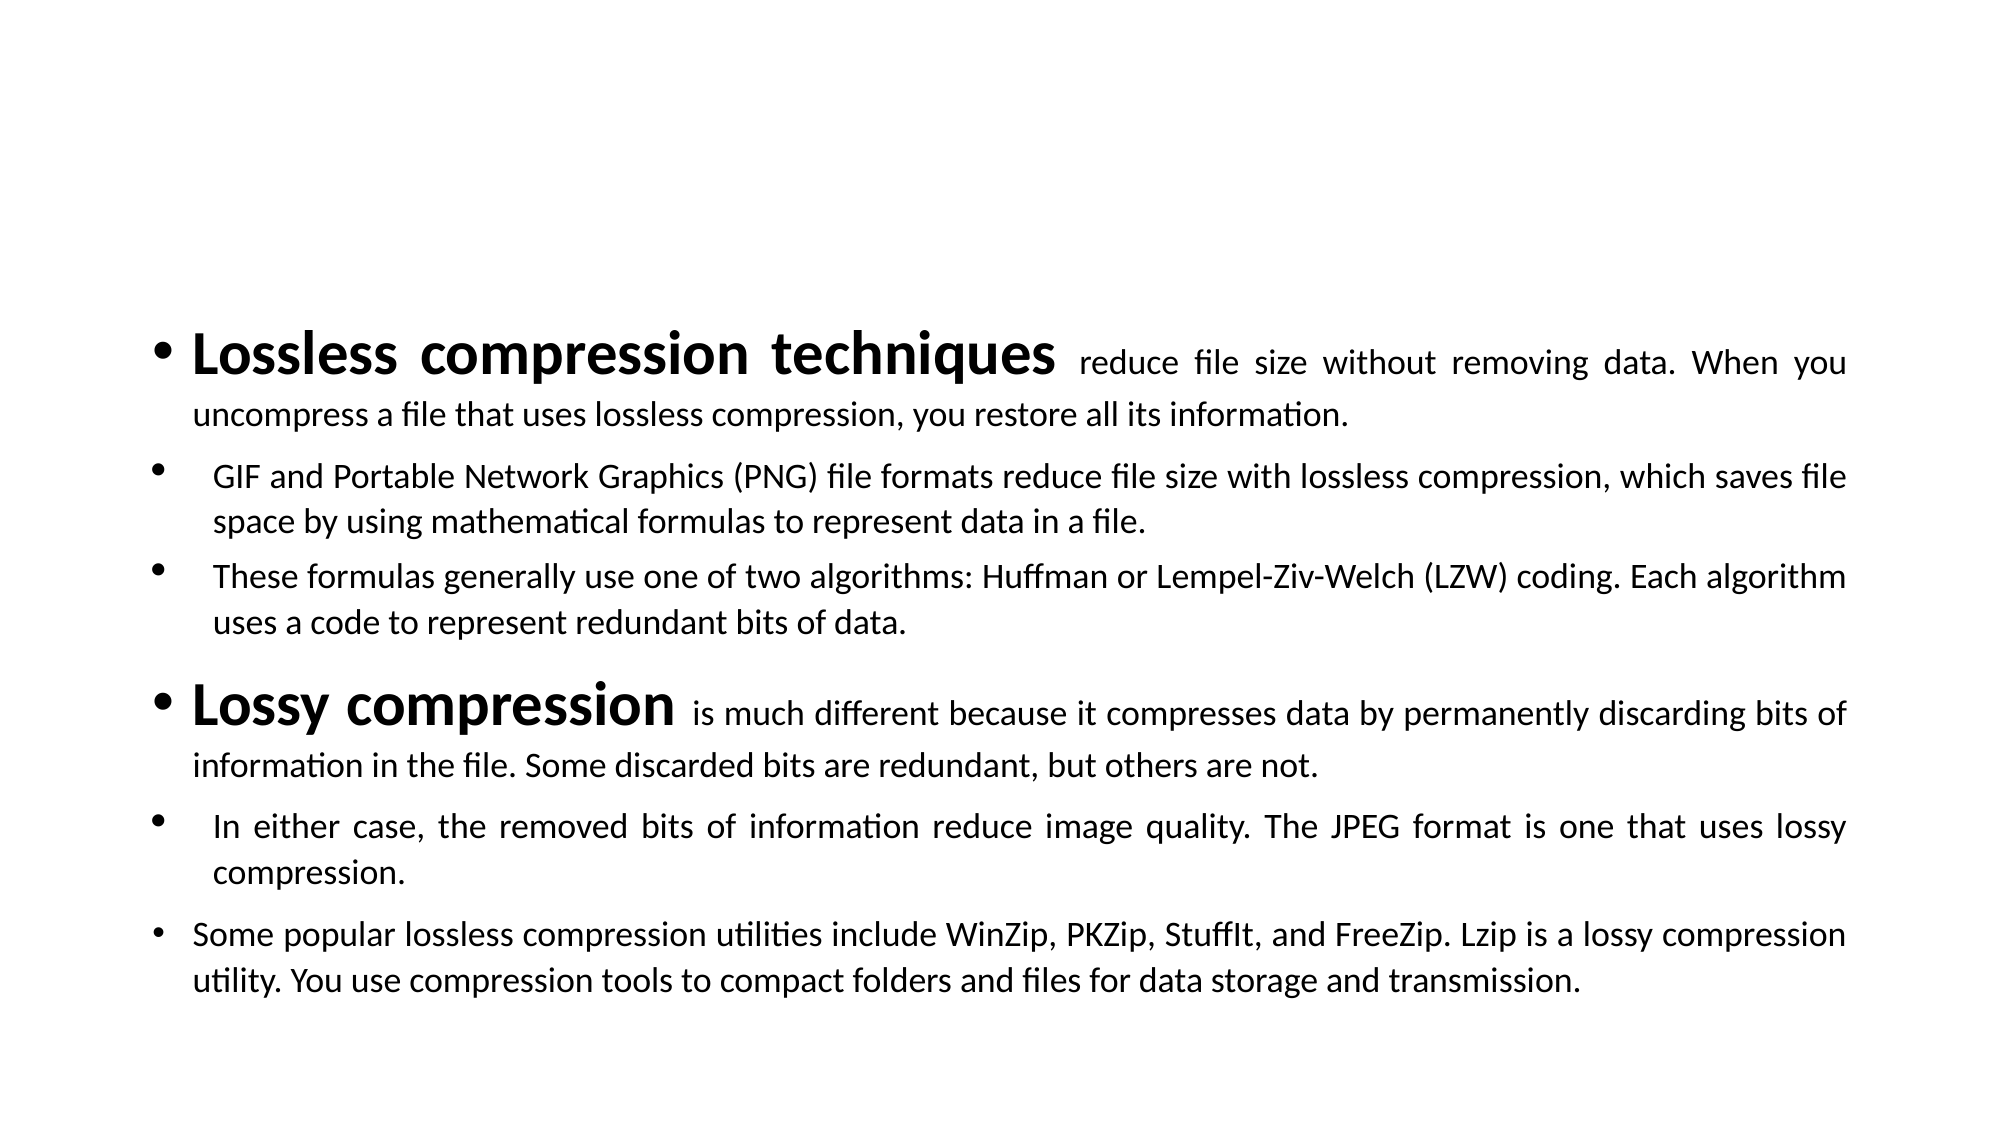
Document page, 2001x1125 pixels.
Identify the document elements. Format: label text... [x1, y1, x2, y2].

list Lossless compression techniques reduce file size without removing data. When you uncompress a file that uses lossless compression, you restore all its information. GIF and Portable Network Graphics (PNG) file formats reduce file size with lossless compression, which saves file space by using mathematical formulas to represent data in a file. These formulas generally use one of two algorithms: Huffman or Lempel-Ziv-Welch (LZW) coding. Each algorithm uses a code to represent redundant bits of data. Lossy compression is much different because it compresses data by permanently discarding bits of information in the file. Some discarded bits are redundant, but others are not. In either case, the removed bits of information reduce image quality. The JPEG format is one that uses lossy compression. Some popular lossless compression utilities include WinZip, PKZip, StuffIt, and FreeZip. Lzip is a lossy compression utility. You use compression tools to compact folders and files for data storage and transmission. [137, 299, 1863, 1014]
